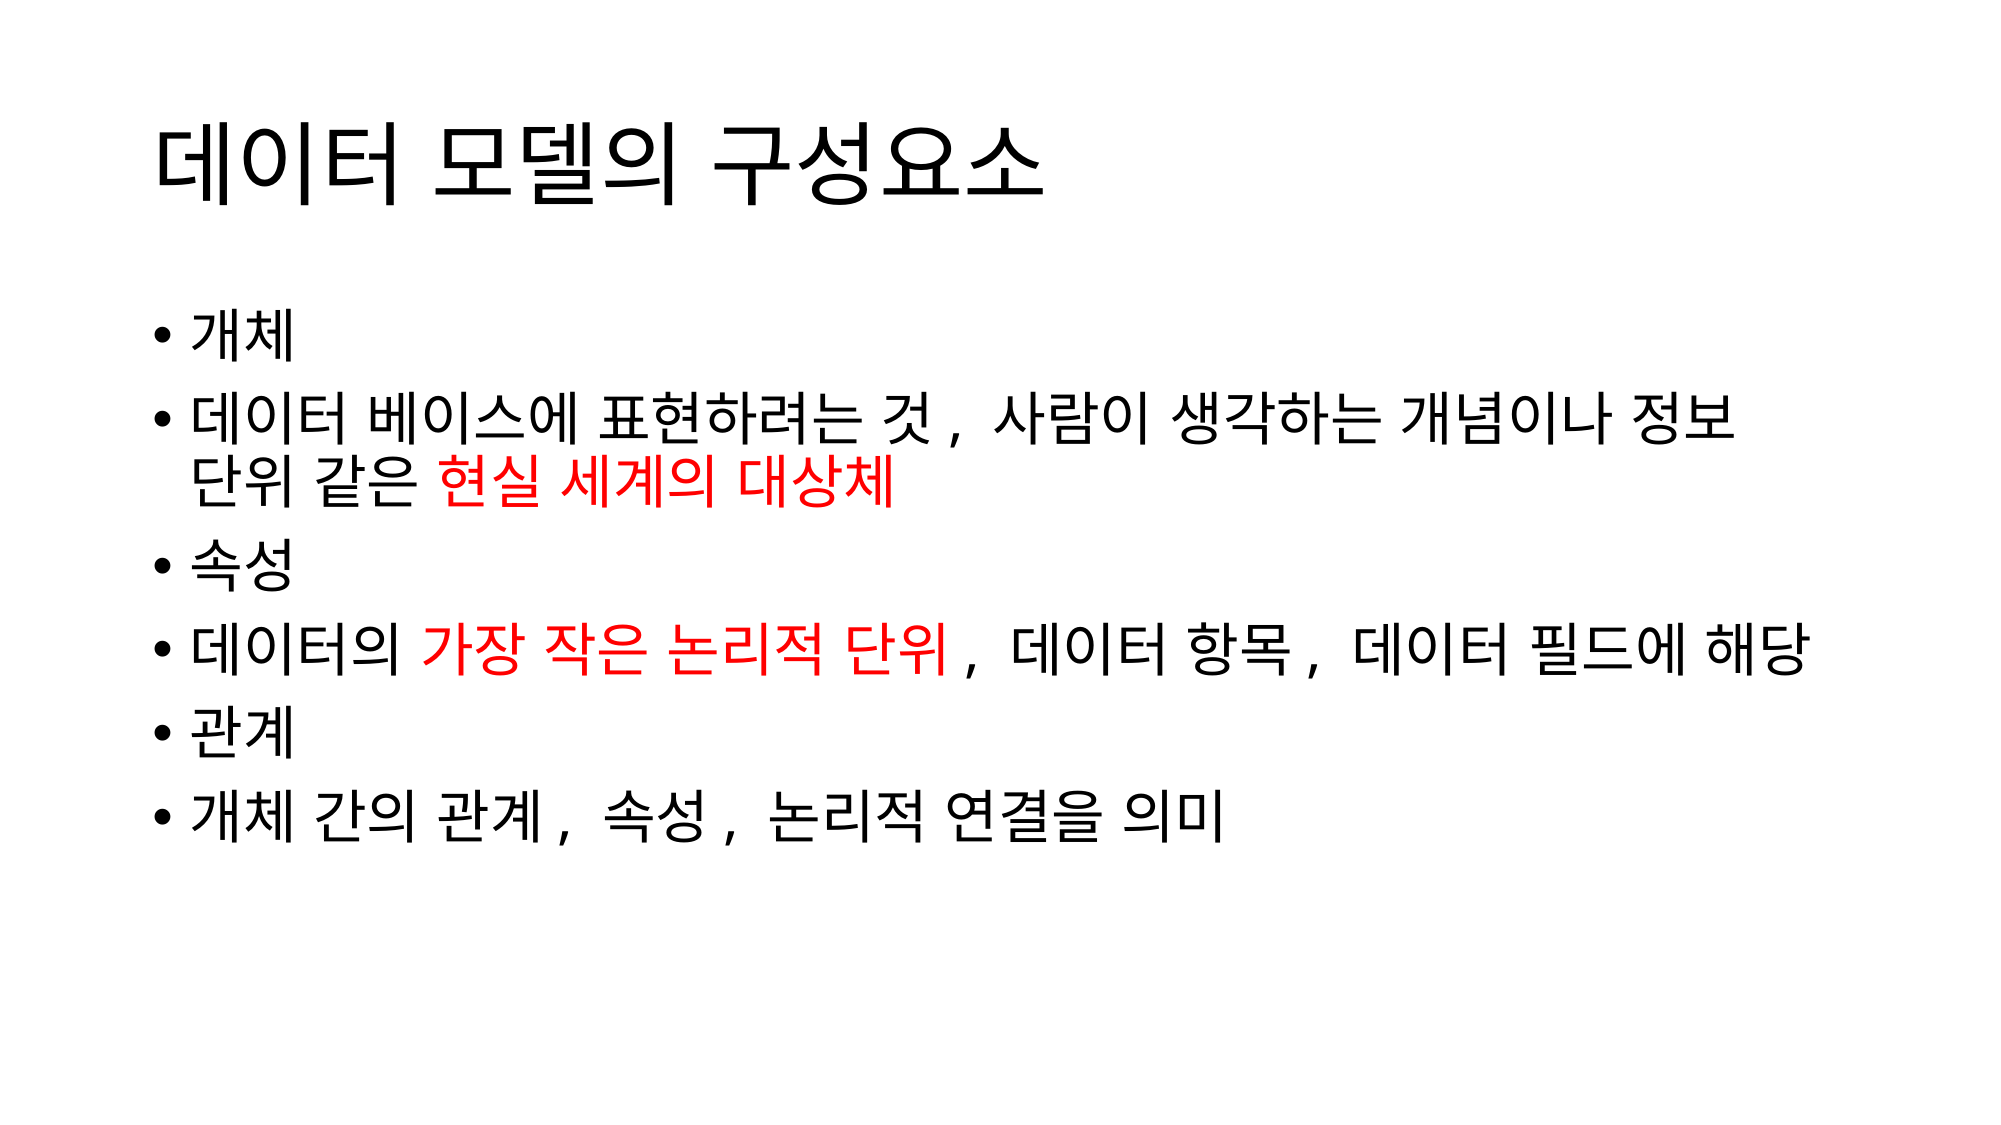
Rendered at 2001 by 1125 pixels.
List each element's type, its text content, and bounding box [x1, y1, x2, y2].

title 데이터 모델의 구성요소 [137, 59, 1863, 278]
list 개체 데이터 베이스에 표현하려는 것, 사람이 생각하는 개념이나 정보 단위 같은 현실 세계의 대상체 속성 데이터의 가장 작은 논리적 단위, 데이터 항목, 데이터 필드에 해당 관계 개체 간의 관계, 속성, 논리적 연결을 의미 [137, 299, 1863, 1014]
